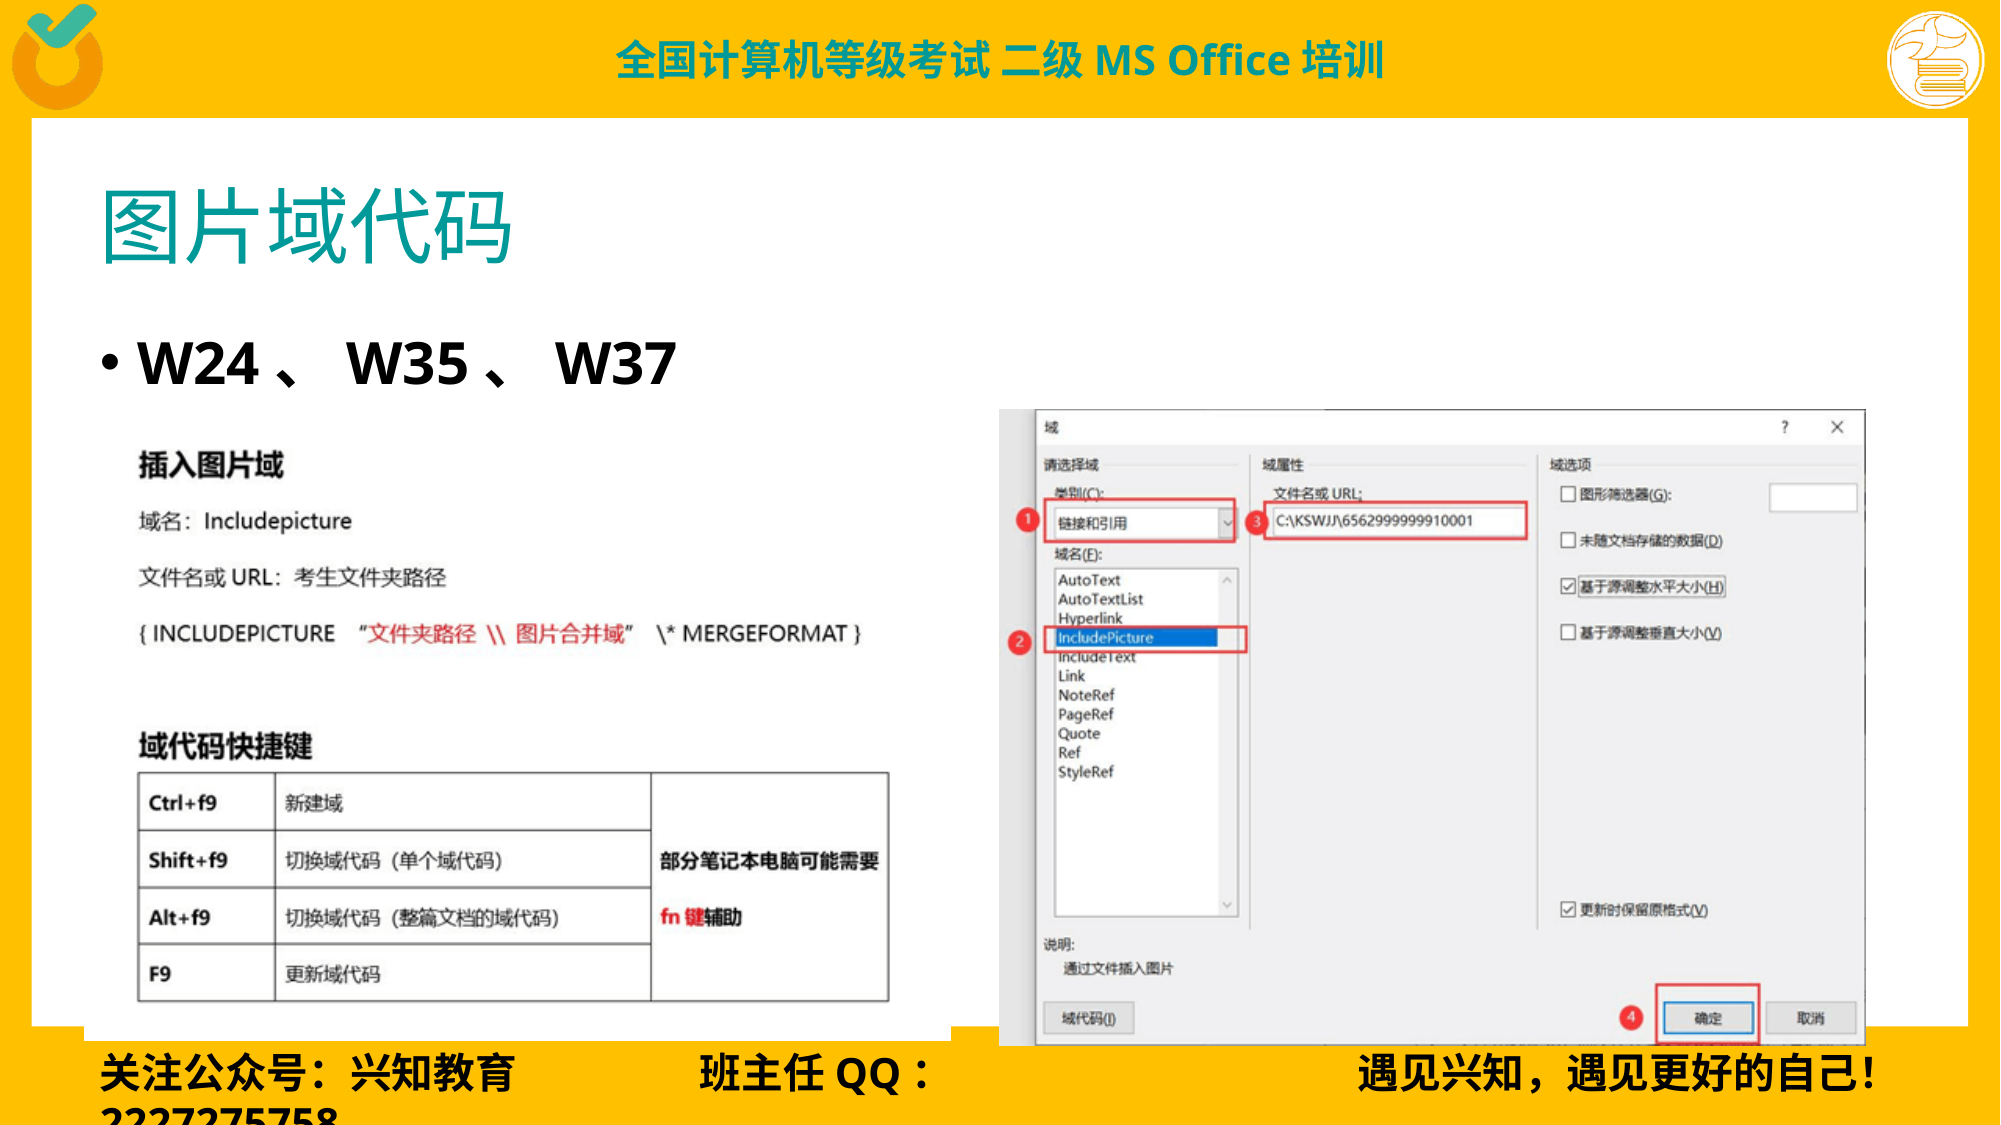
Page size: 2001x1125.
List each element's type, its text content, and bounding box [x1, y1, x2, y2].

picture [0, 0, 123, 118]
title 图片域代码 [84, 144, 1915, 304]
picture [84, 397, 951, 1041]
list W24、W35、W37 [84, 318, 1915, 994]
picture [999, 409, 1866, 1046]
picture [1876, 0, 2000, 118]
